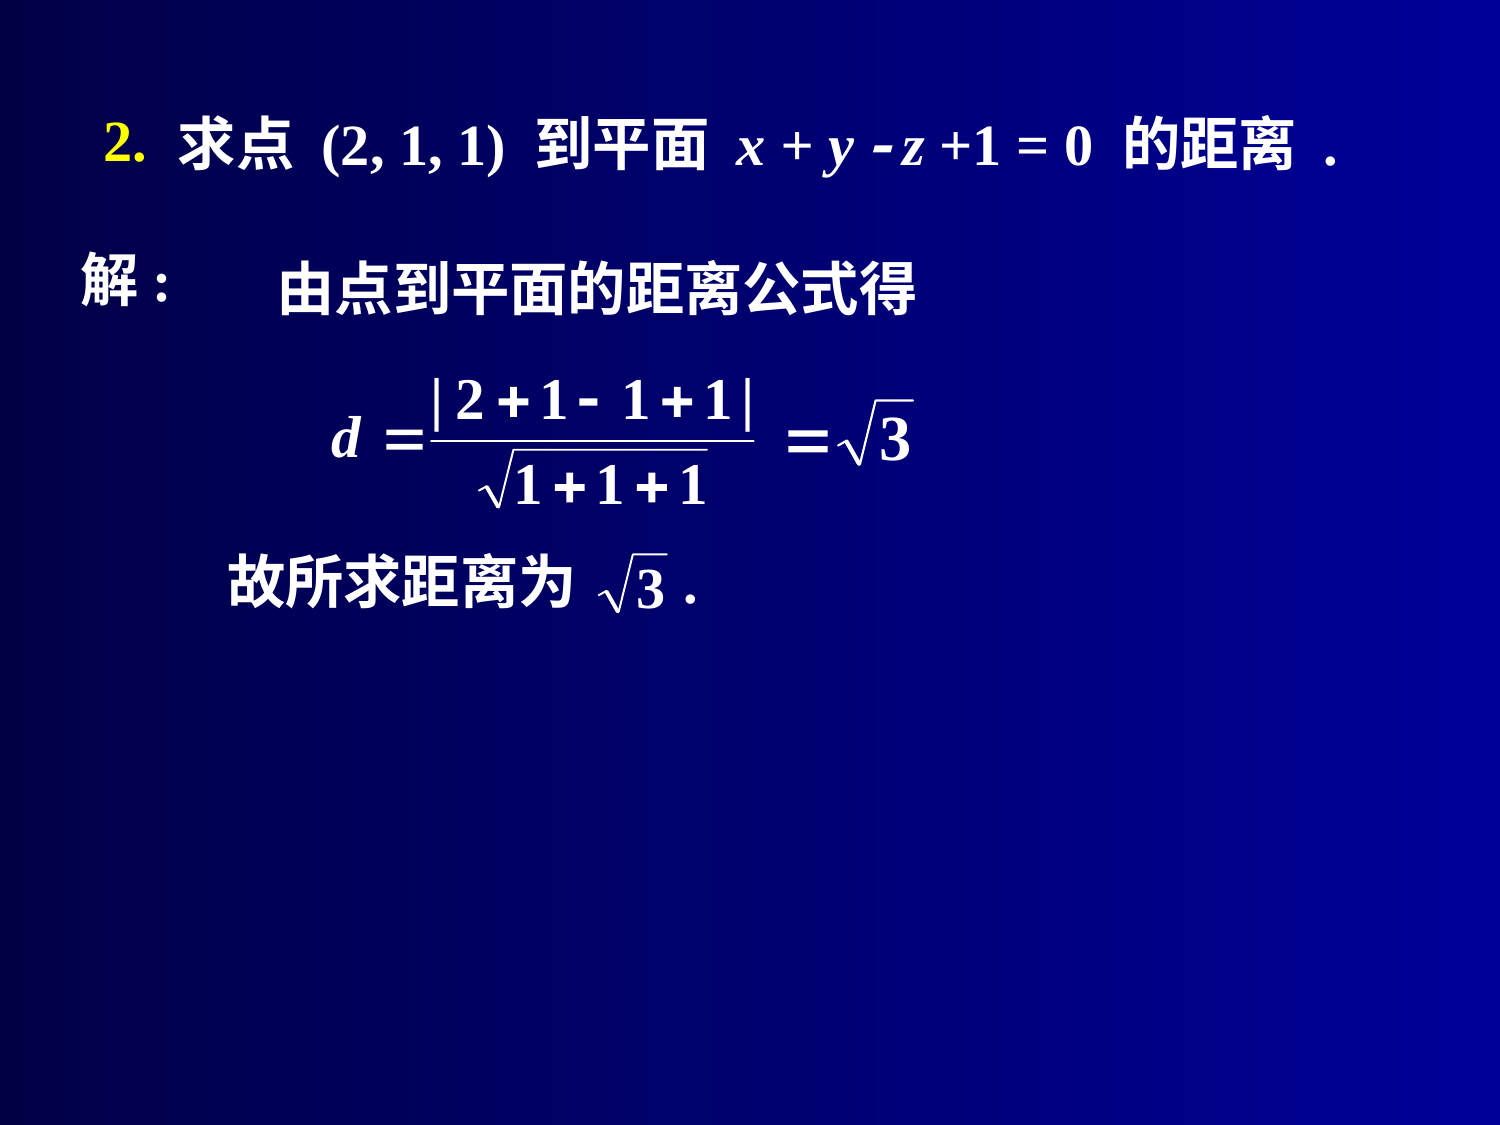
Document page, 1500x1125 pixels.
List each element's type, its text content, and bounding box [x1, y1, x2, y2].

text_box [324, 362, 763, 521]
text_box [774, 387, 926, 478]
text_box 由点到平面的距离公式得 [261, 244, 933, 330]
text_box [212, 537, 841, 625]
text_box 解: [65, 235, 202, 321]
title 2. [87, 87, 163, 163]
text_box 求点 (2, 1, 1) 到平面 x + y  z +1 = 0 的距离 . [163, 99, 1354, 185]
